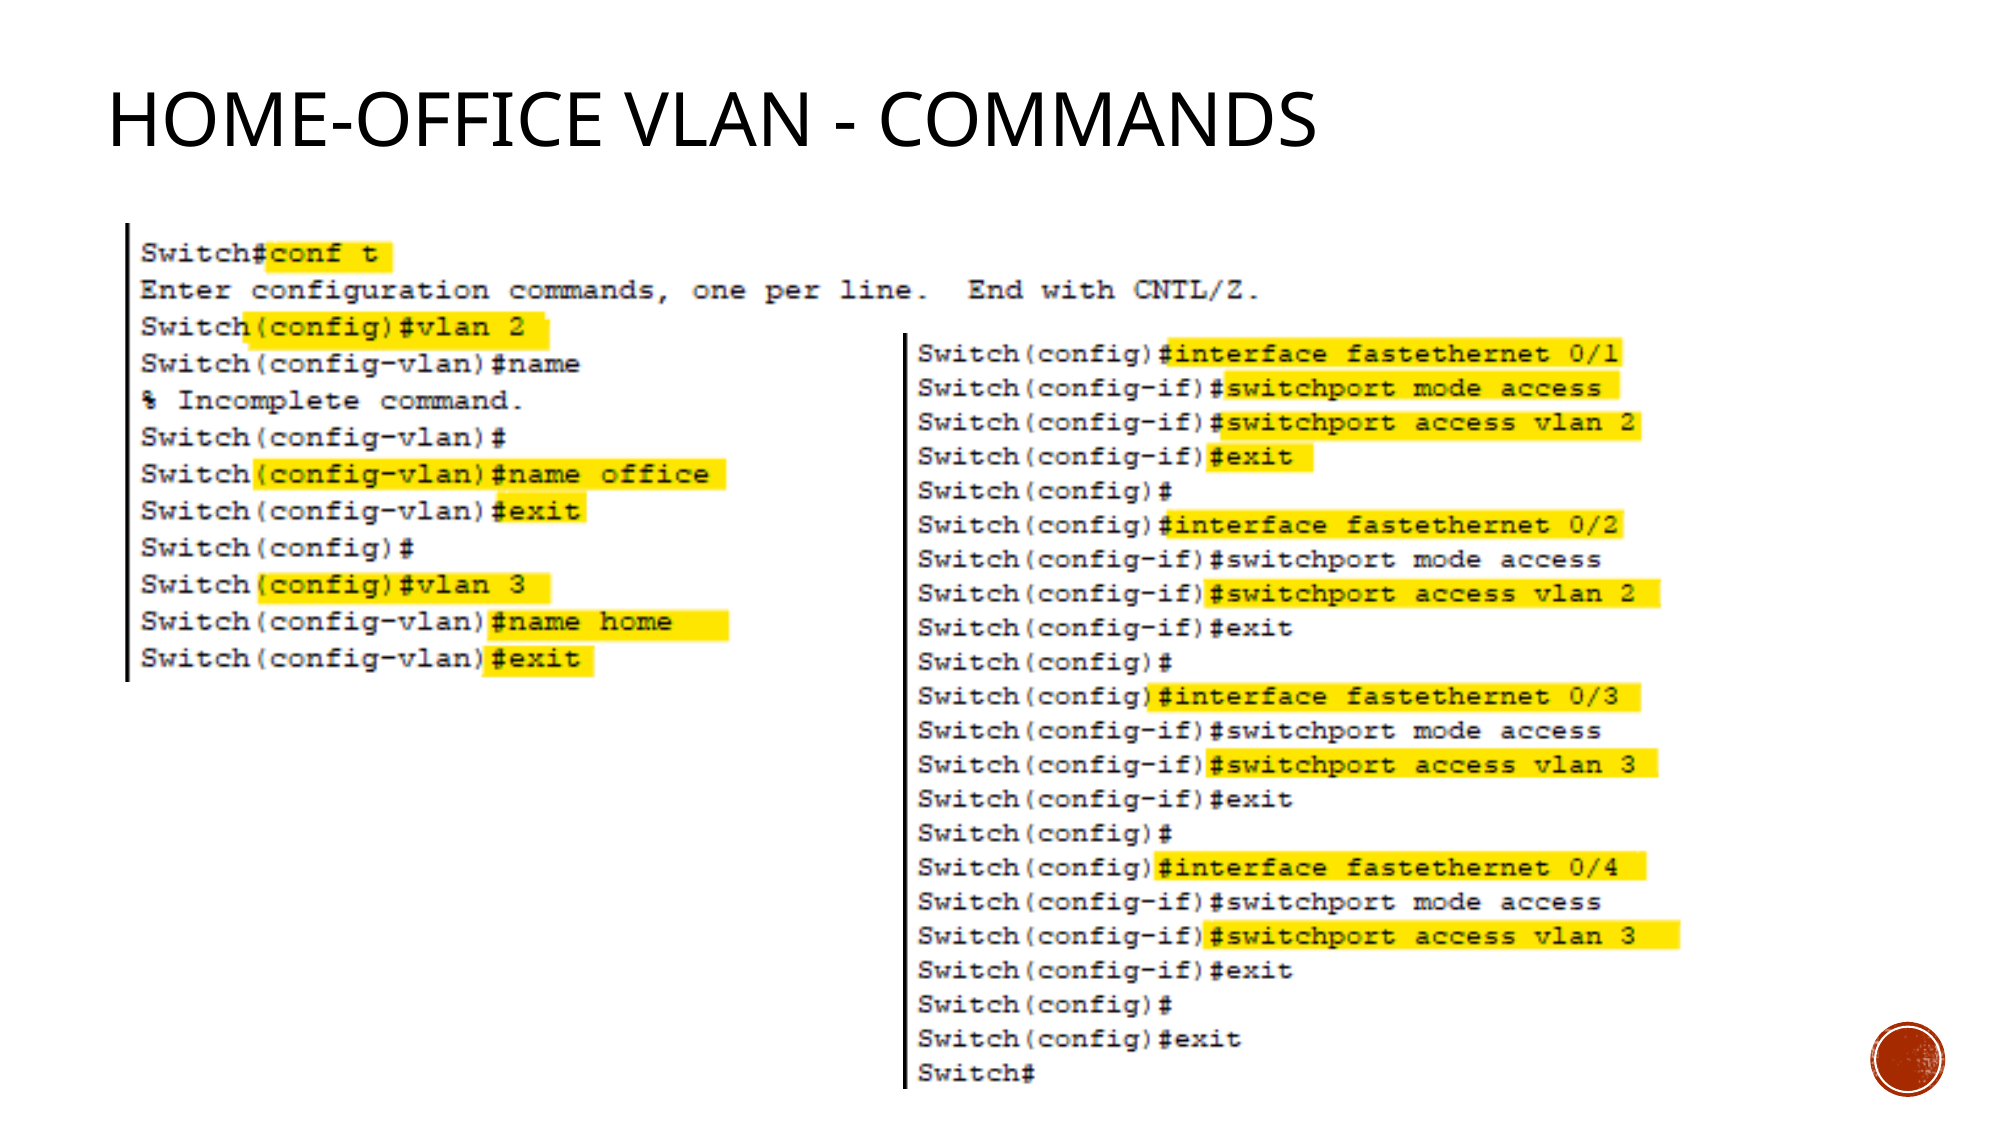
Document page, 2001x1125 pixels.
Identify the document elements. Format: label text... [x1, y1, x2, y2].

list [125, 224, 1301, 681]
title Home-office vlan - Commands [91, 36, 1856, 209]
picture [903, 333, 1696, 1089]
